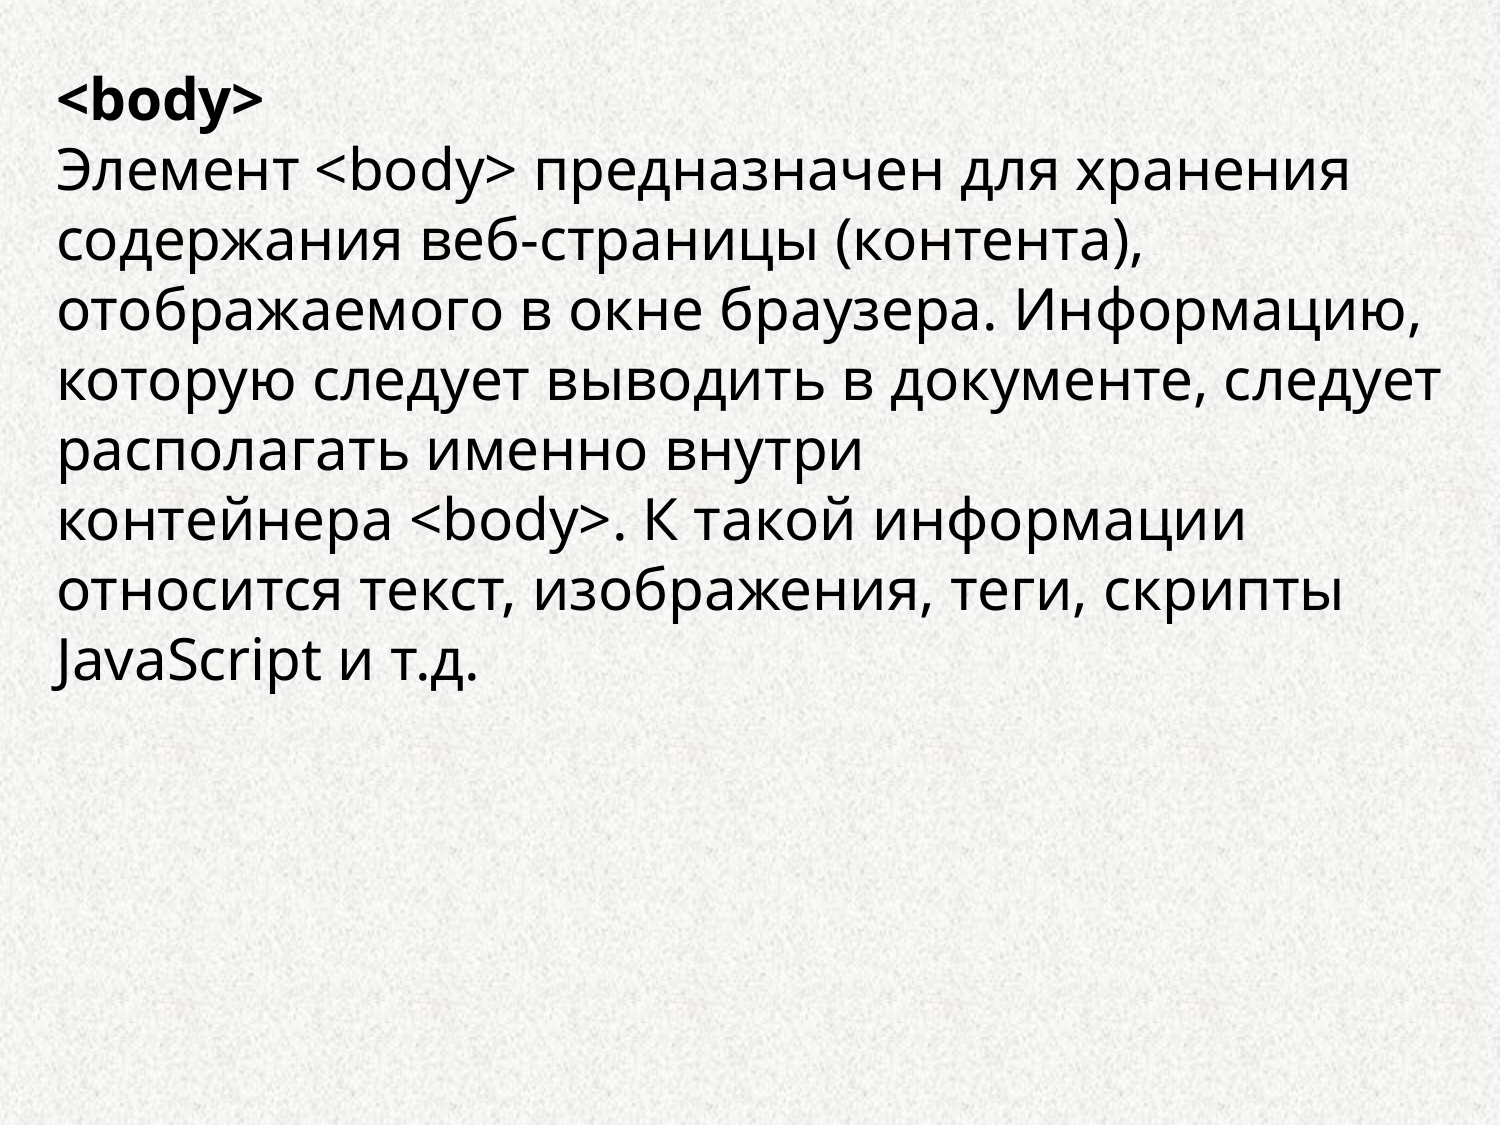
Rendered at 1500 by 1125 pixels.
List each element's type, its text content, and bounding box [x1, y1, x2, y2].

text_box <body> Элемент <body> предназначен для хранения содержания веб-страницы (контента), отображаемого в окне браузера. Информацию, которую следует выводить в документе, следует располагать именно внутри контейнера <body>. К такой информации относится текст, изображения, теги, скрипты JavaScript и т.д. [41, 54, 1459, 700]
